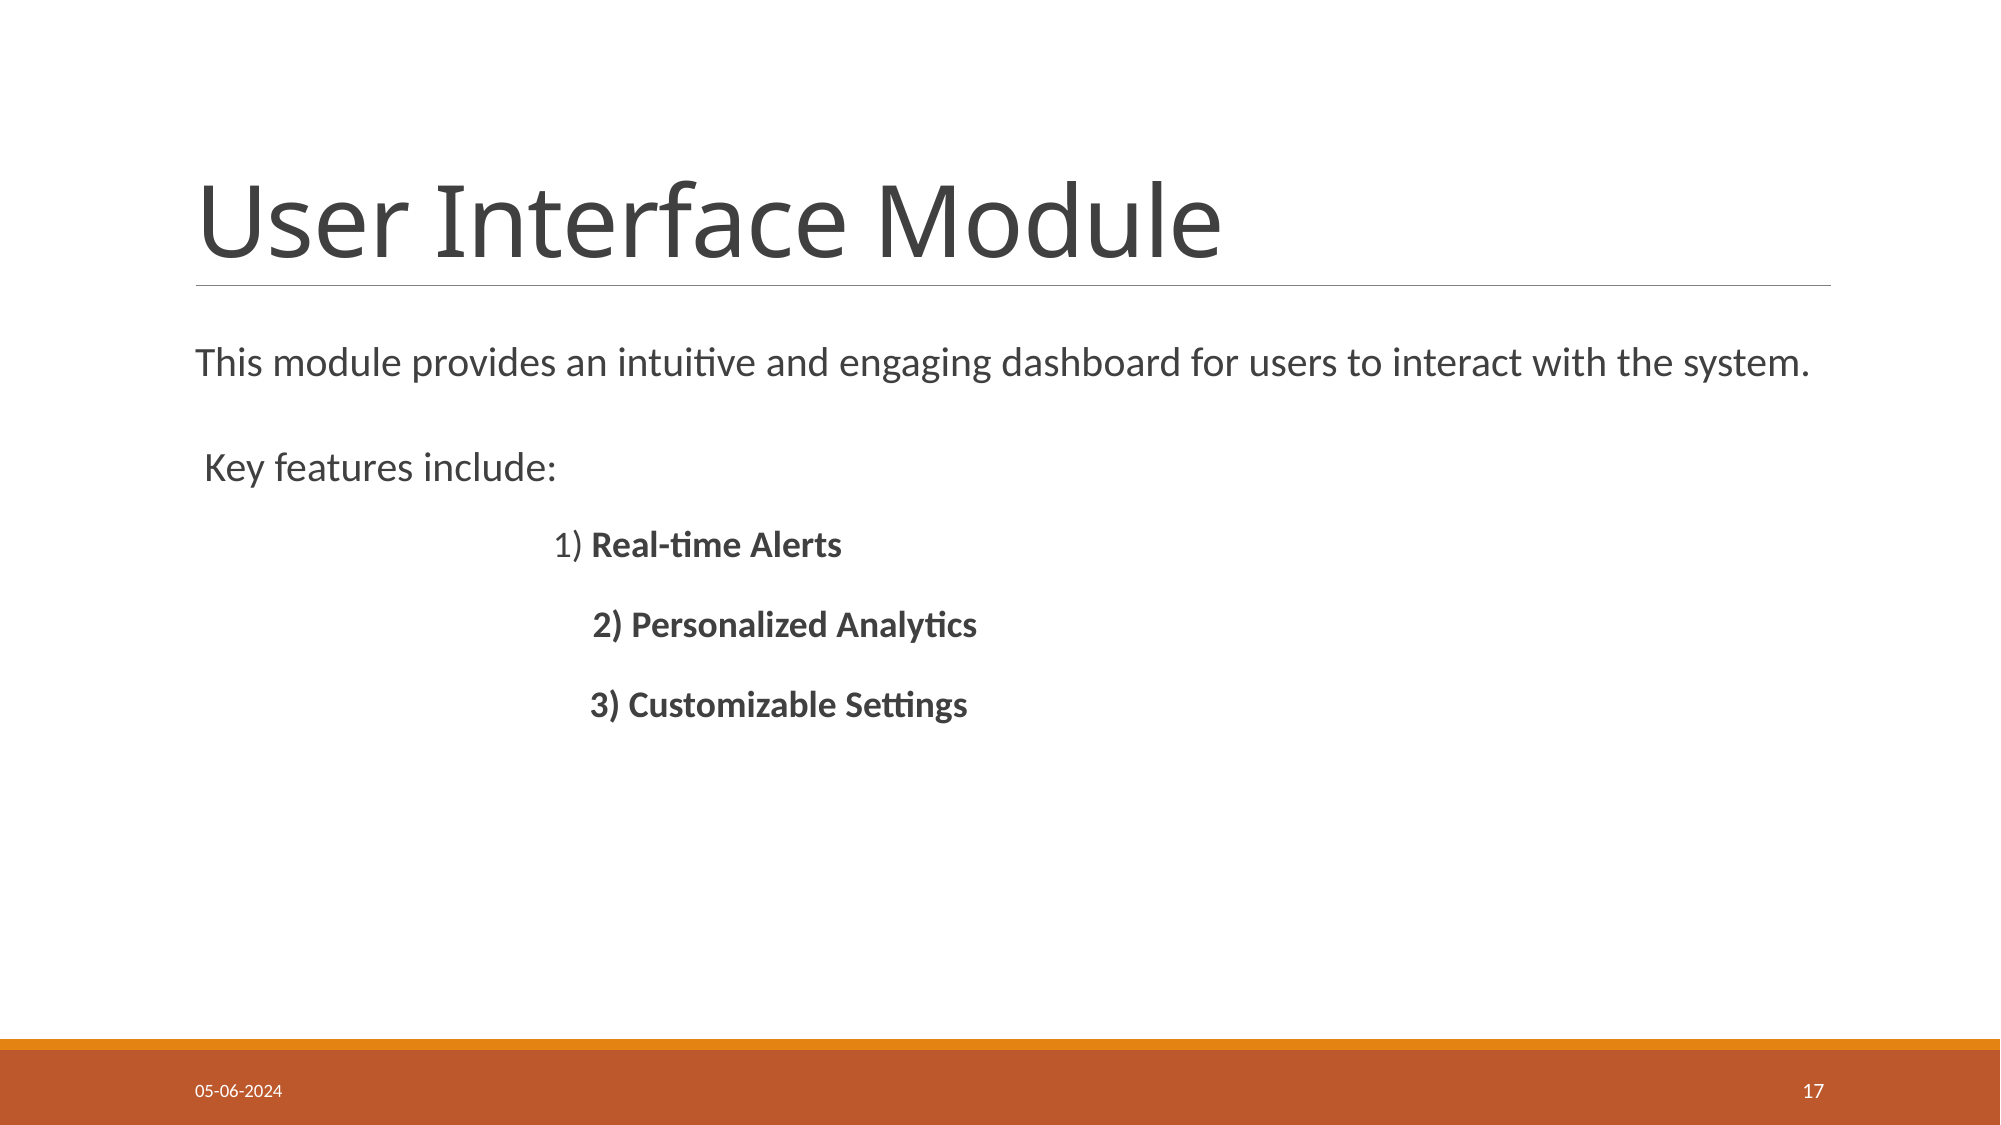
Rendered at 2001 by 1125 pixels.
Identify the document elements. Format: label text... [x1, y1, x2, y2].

slide_number 17 [1624, 1059, 1840, 1120]
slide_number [180, 1059, 586, 1120]
title User Interface Module [180, 47, 1830, 285]
list This module provides an intuitive and engaging dashboard for users to interact with the system. Key features include: 1) Real-time Alerts 2) Personalized Analytics 3) Customizable Settings [180, 302, 1830, 963]
